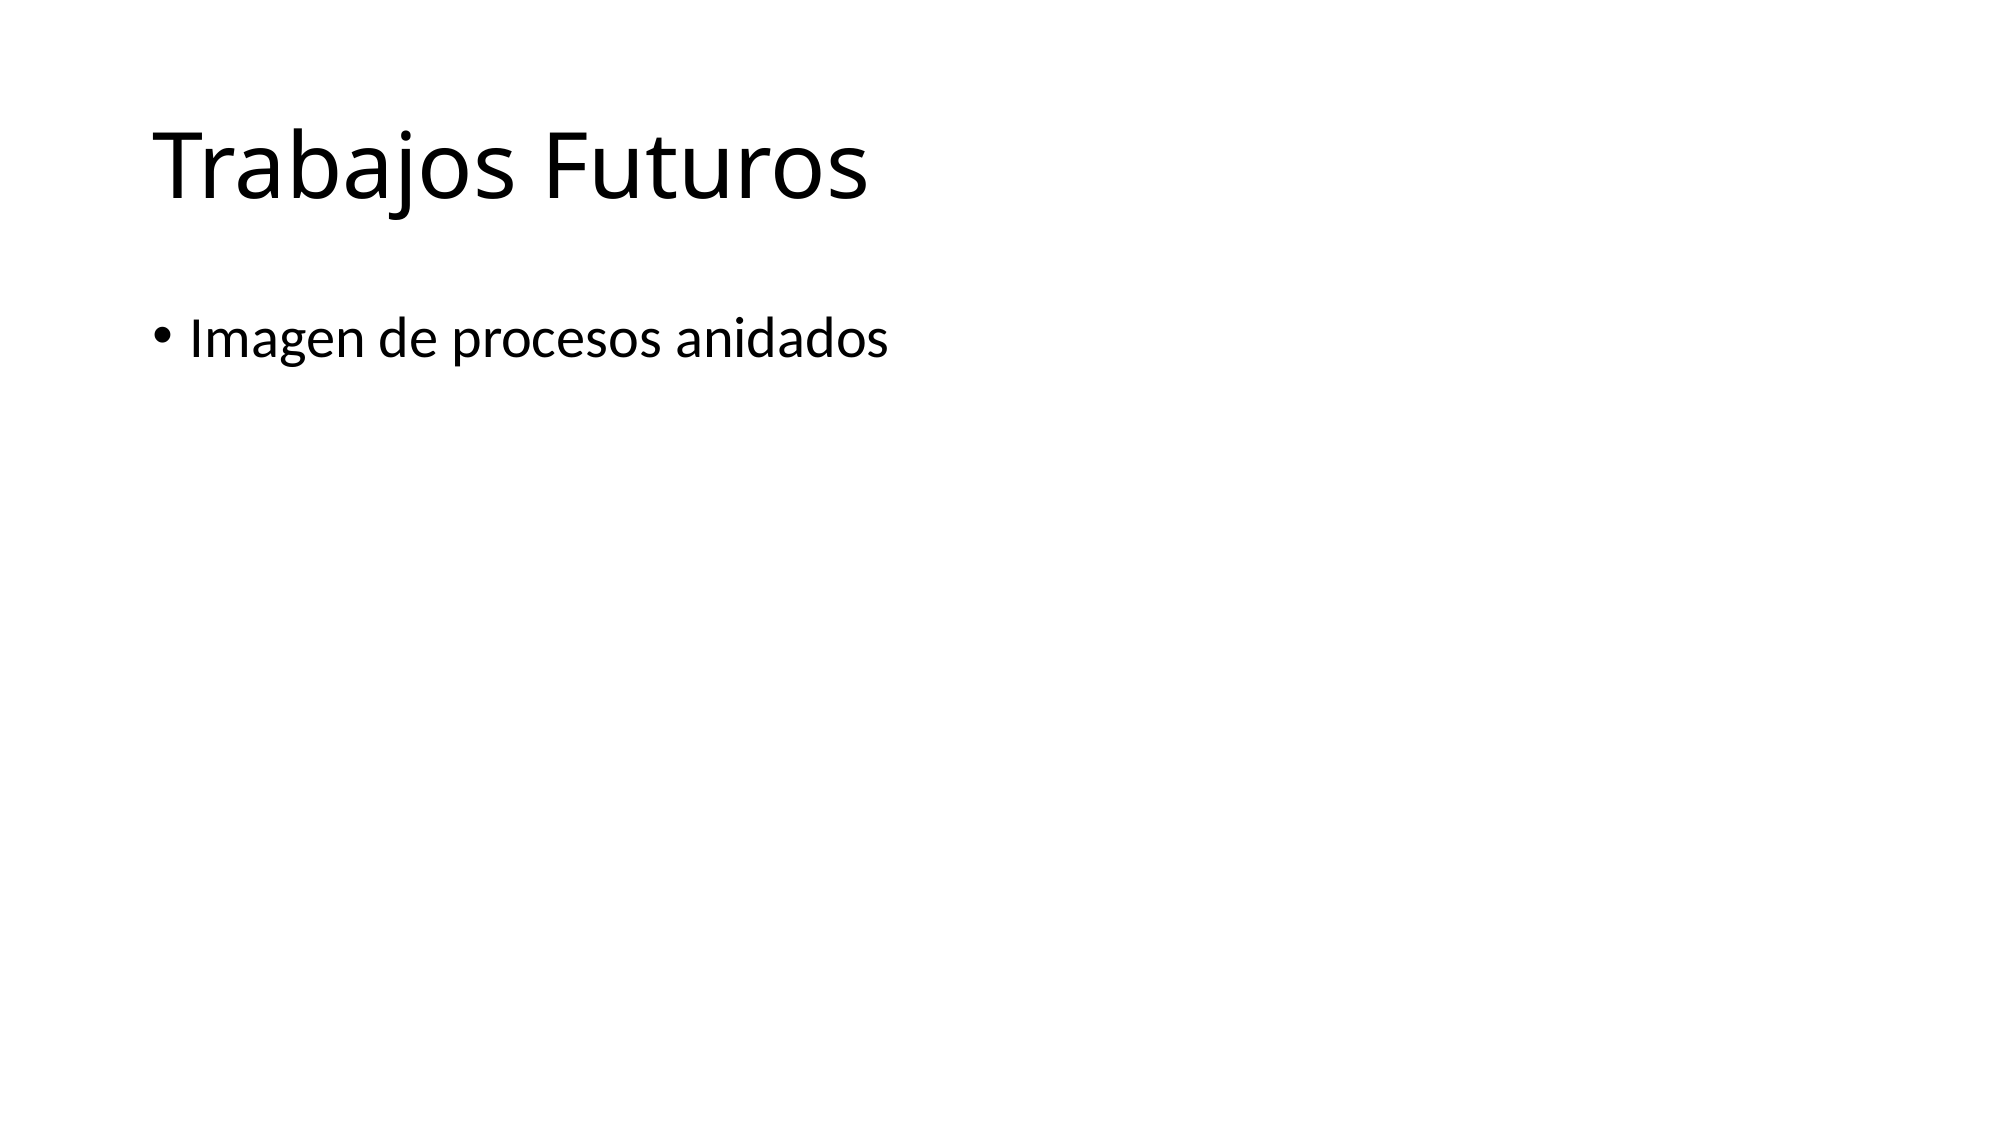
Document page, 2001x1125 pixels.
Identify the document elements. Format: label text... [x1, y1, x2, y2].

title Trabajos Futuros [137, 59, 1863, 278]
list Imagen de procesos anidados [137, 299, 1863, 1014]
